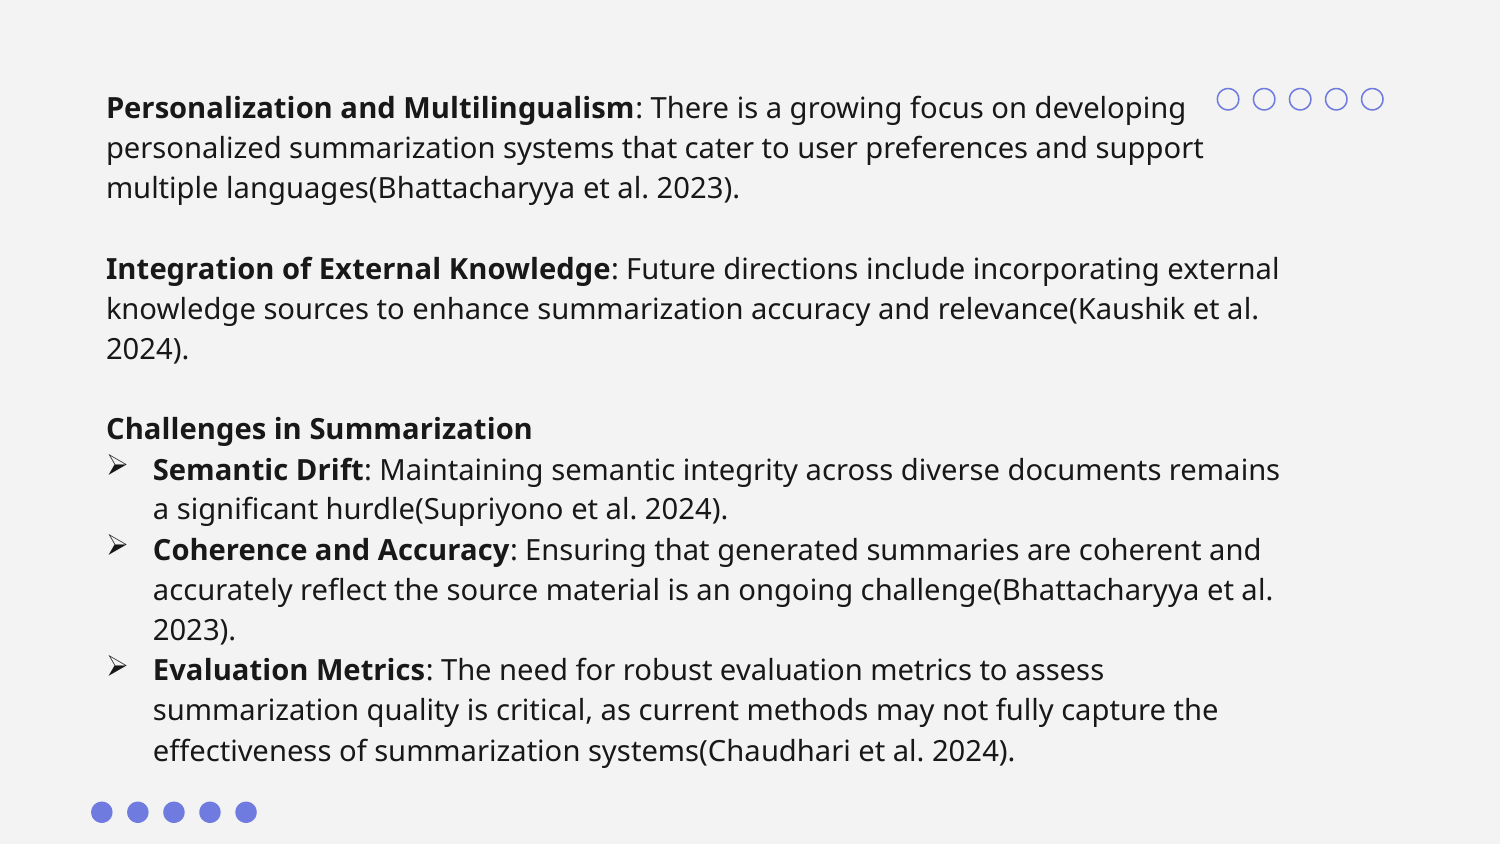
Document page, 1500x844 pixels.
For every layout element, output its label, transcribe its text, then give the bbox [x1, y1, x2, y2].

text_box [90, 801, 257, 824]
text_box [1217, 88, 1384, 111]
subtitle Personalization and Multilingualism: There is a growing focus on developing personalized summarization systems that cater to user preferences and support multiple languages(Bhattacharyya et al. 2023). Integration of External Knowledge: Future directions include incorporating external knowledge sources to enhance summarization accuracy and relevance(Kaushik et al. 2024). Challenges in Summarization Semantic Drift: Maintaining semantic integrity across diverse documents remains a significant hurdle(Supriyono et al. 2024). Coherence and Accuracy: Ensuring that generated summaries are coherent and accurately reflect the source material is an ongoing challenge(Bhattacharyya et al. 2023). Evaluation Metrics: The need for robust evaluation metrics to assess summarization quality is critical, as current methods may not fully capture the effectiveness of summarization systems(Chaudhari et al. 2024). [91, 69, 1311, 844]
